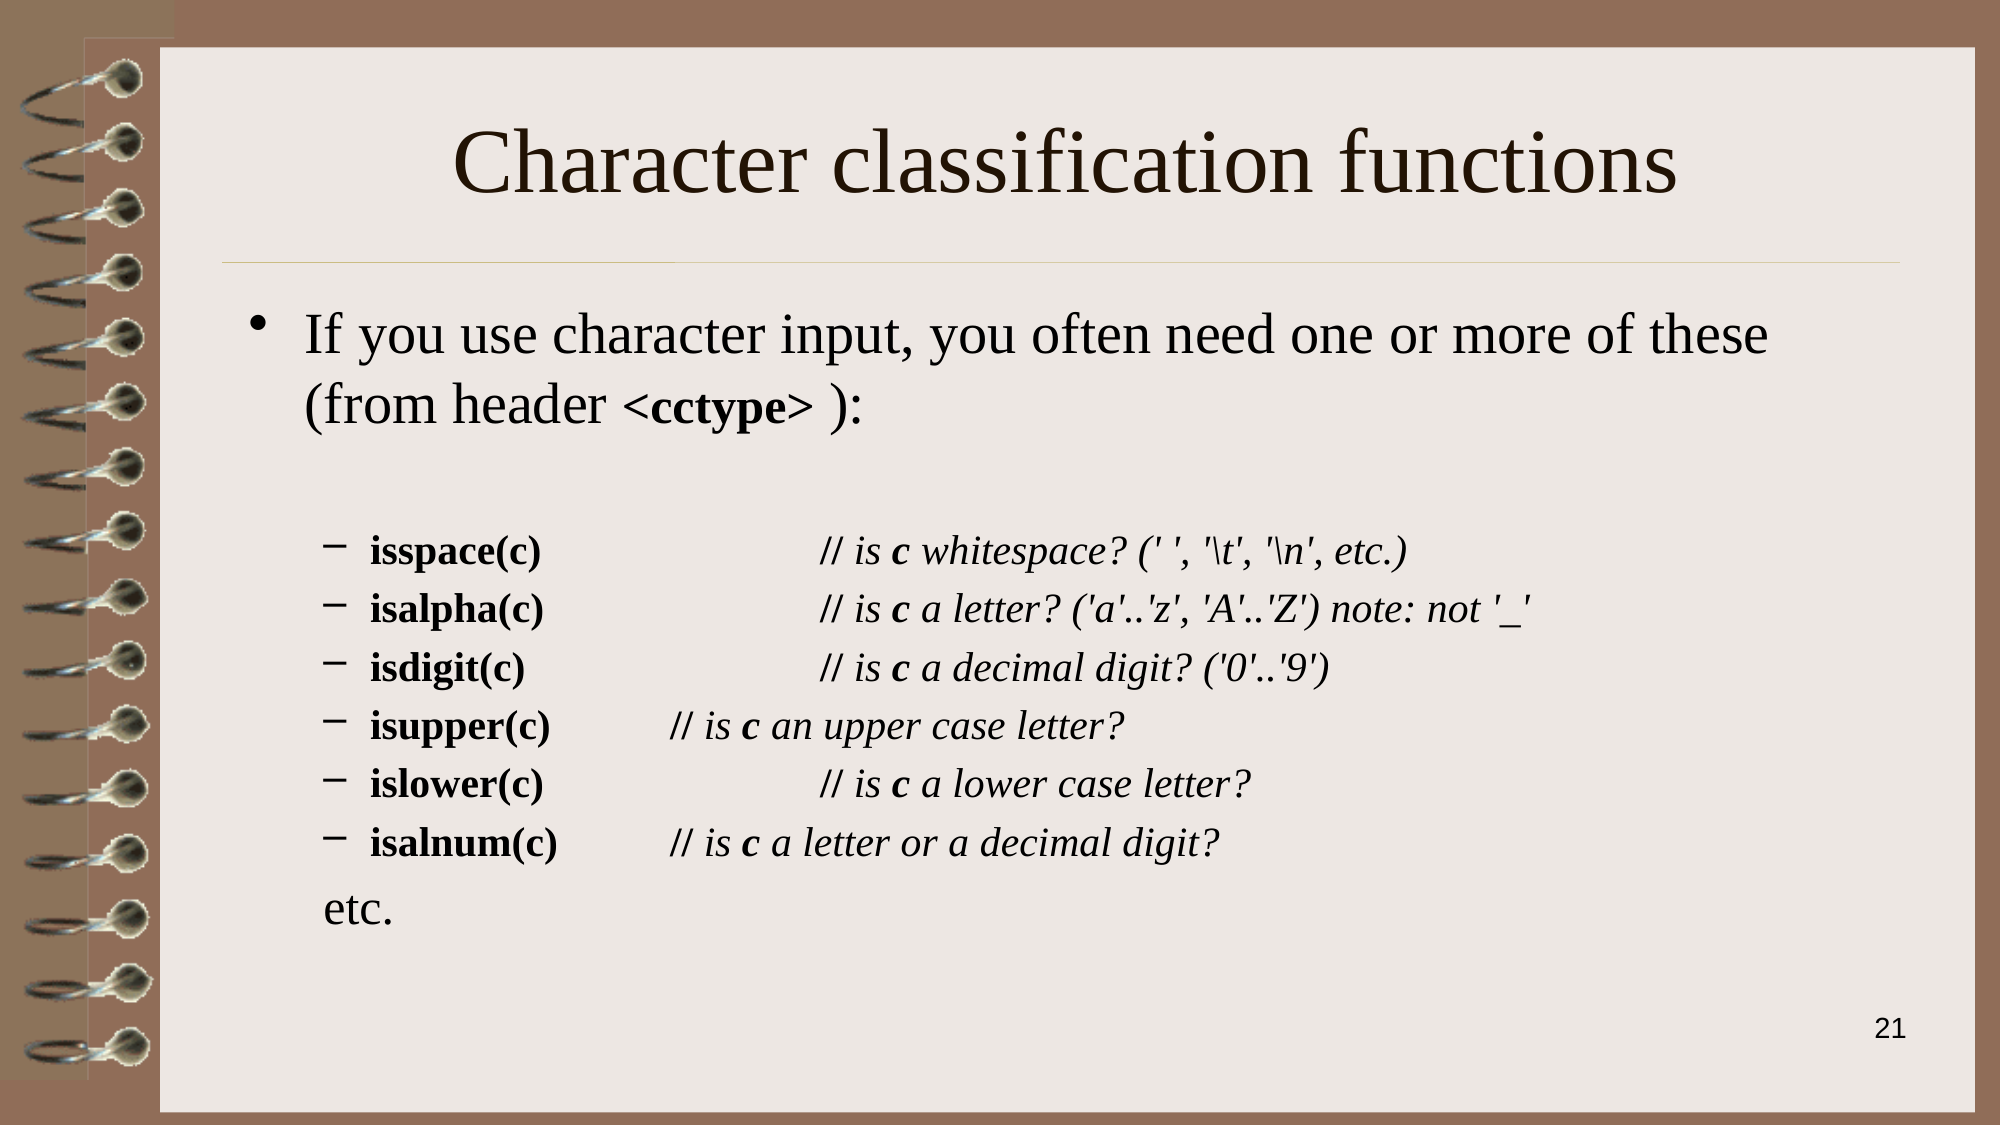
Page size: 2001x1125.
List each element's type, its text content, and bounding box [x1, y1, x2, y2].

picture [0, 0, 175, 1080]
title Character classification functions [233, 62, 1900, 250]
slide_number 21 [1505, 1001, 1922, 1077]
list If you use character input, you often need one or more of these (from header <cctype> ): isspace(c) // is c whitespace? (' ', '\t', '\n', etc.) isalpha(c) // is c a letter? ('a'..'z', 'A'..'Z') note: not '_' isdigit(c) // is c a decimal digit? ('0'..'9') isupper(c) // is c an upper case letter? islower(c) // is c a lower case letter? isalnum(c) // is c a letter or a decimal digit? etc. [233, 287, 1900, 963]
